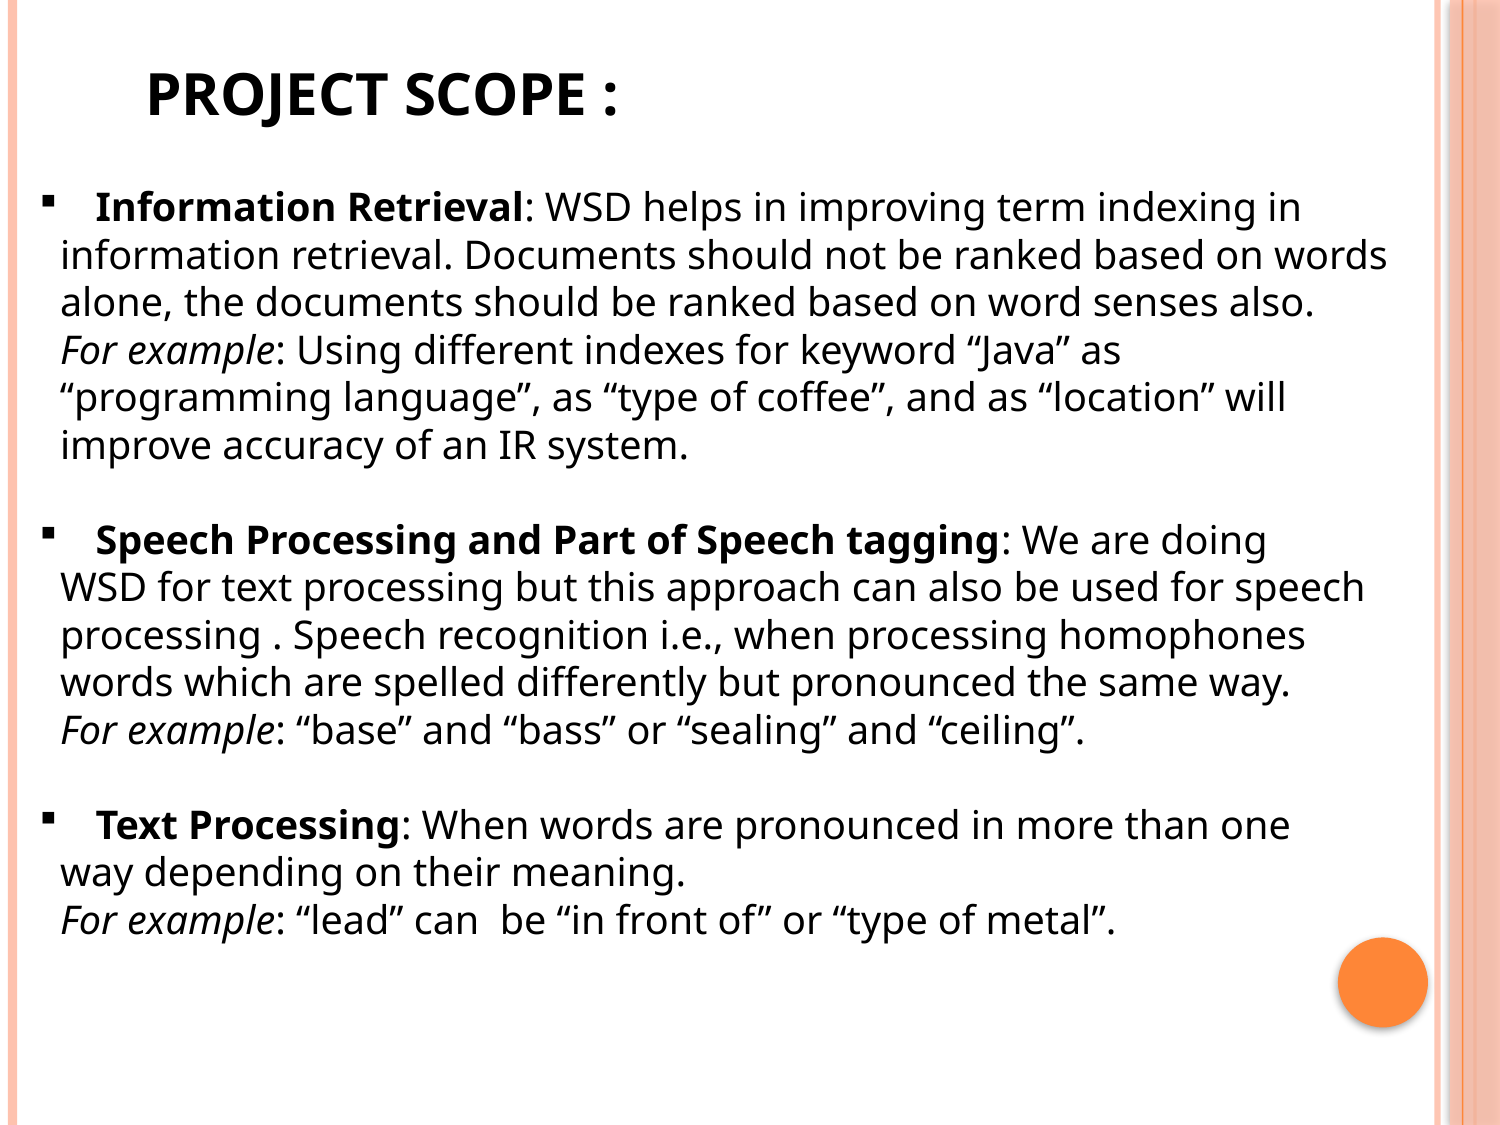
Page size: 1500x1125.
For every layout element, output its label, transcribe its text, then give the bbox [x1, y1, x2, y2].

text_box PROJECT SCOPE : [130, 50, 635, 135]
text_box Information Retrieval: WSD helps in improving term indexing in information retrieval. Documents should not be ranked based on words alone, the documents should be ranked based on word senses also. For example: Using different indexes for keyword “Java” as “programming language”, as “type of coffee”, and as “location” will improve accuracy of an IR system. Speech Processing and Part of Speech tagging: We are doing WSD for text processing but this approach can also be used for speech processing . Speech recognition i.e., when processing homophones words which are spelled differently but pronounced the same way. For example: “base” and “bass” or “sealing” and “ceiling”. Text Processing: When words are pronounced in more than one way depending on their meaning. For example: “lead” can be “in front of” or “type of metal”. [24, 174, 1414, 997]
